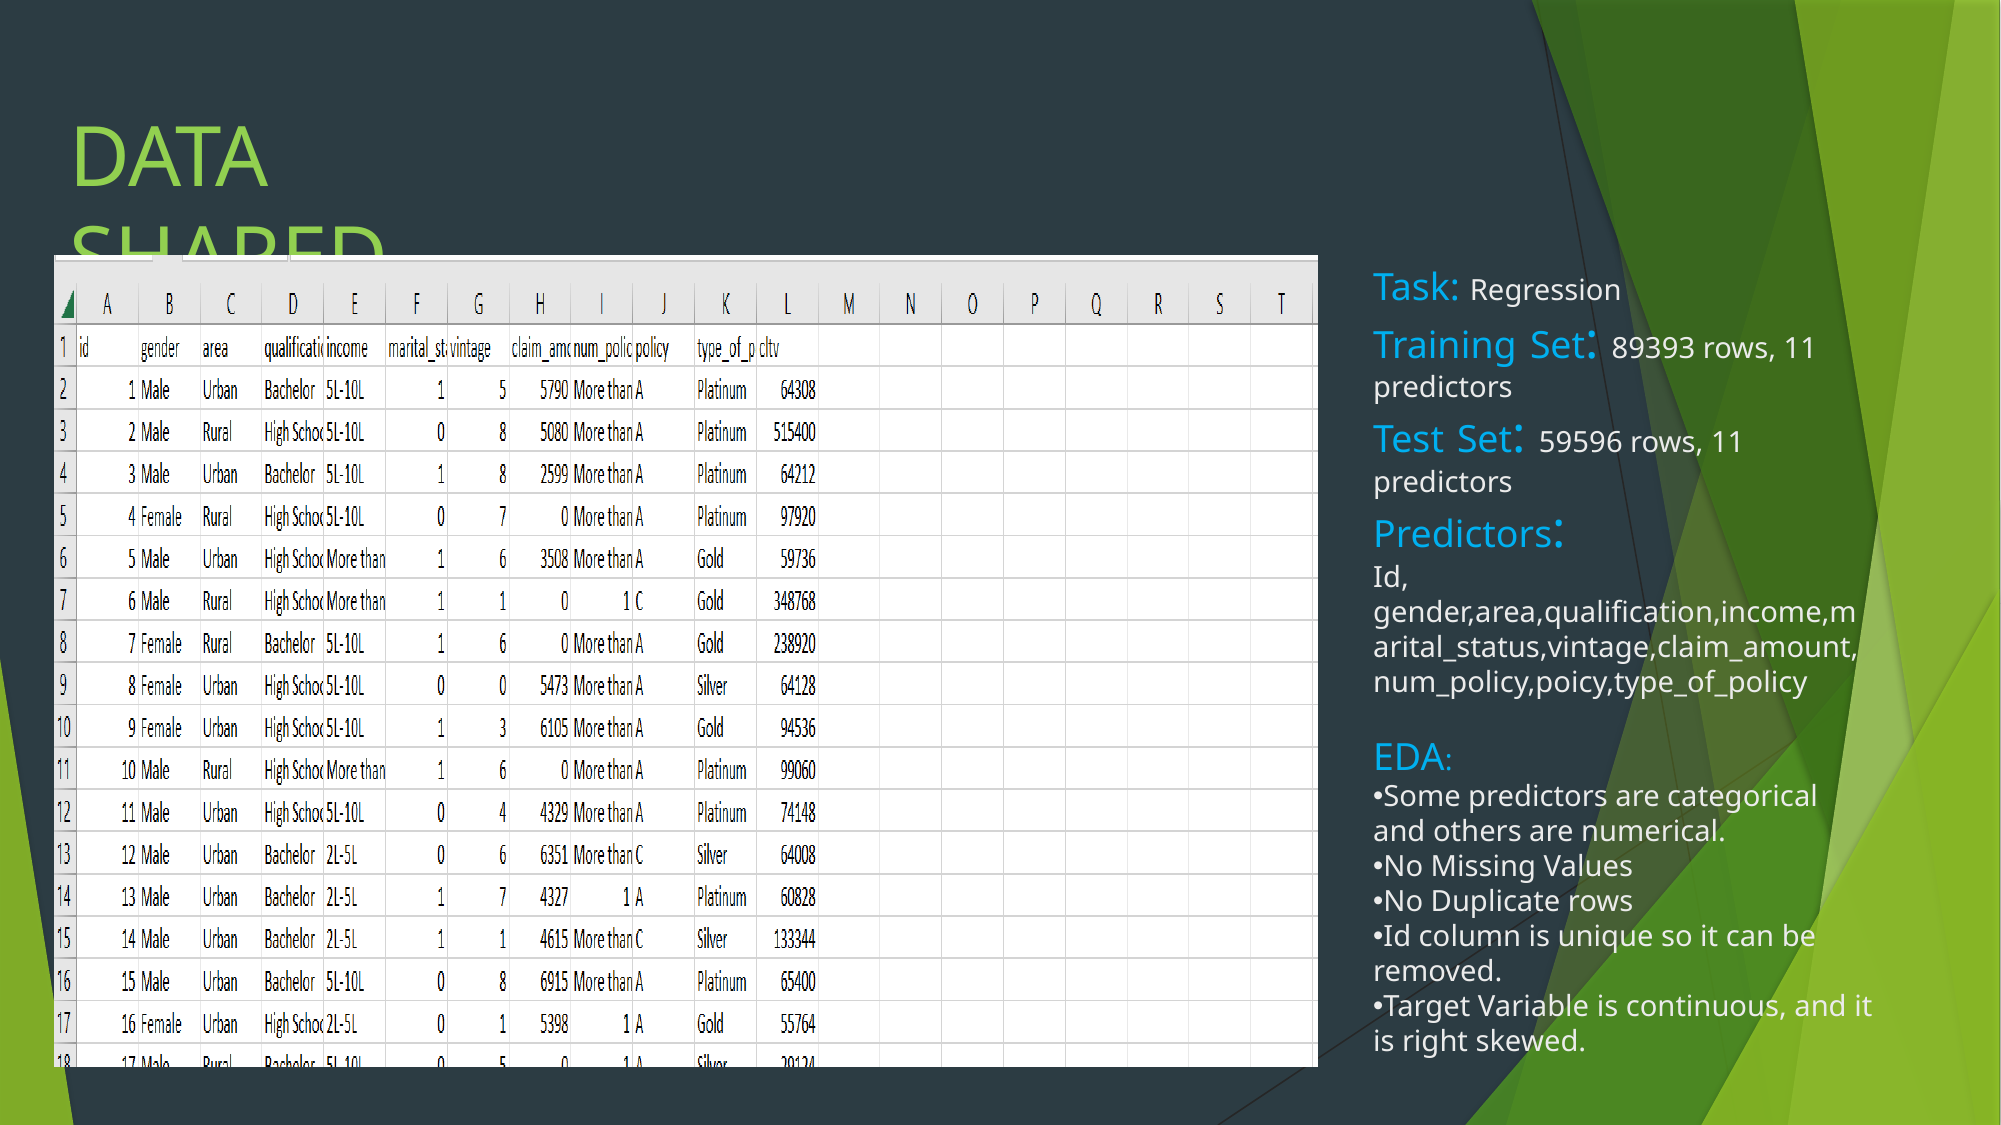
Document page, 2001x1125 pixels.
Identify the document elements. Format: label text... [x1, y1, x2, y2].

picture [53, 255, 1319, 1067]
text_box DATA SHARED [54, 95, 622, 255]
text_box Task: Regression Training Set: 89393 rows, 11 predictors Test Set: 59596 rows, 11 predictors Predictors: Id, gender,area,qualification,income,marital_status,vintage,claim_amount,num_policy,poicy,type_of_policy EDA: Some predictors are categorical and others are numerical. No Missing Values No Duplicate rows Id column is unique so it can be removed. Target Variable is continuous, and it is right skewed. [1358, 255, 1889, 1125]
